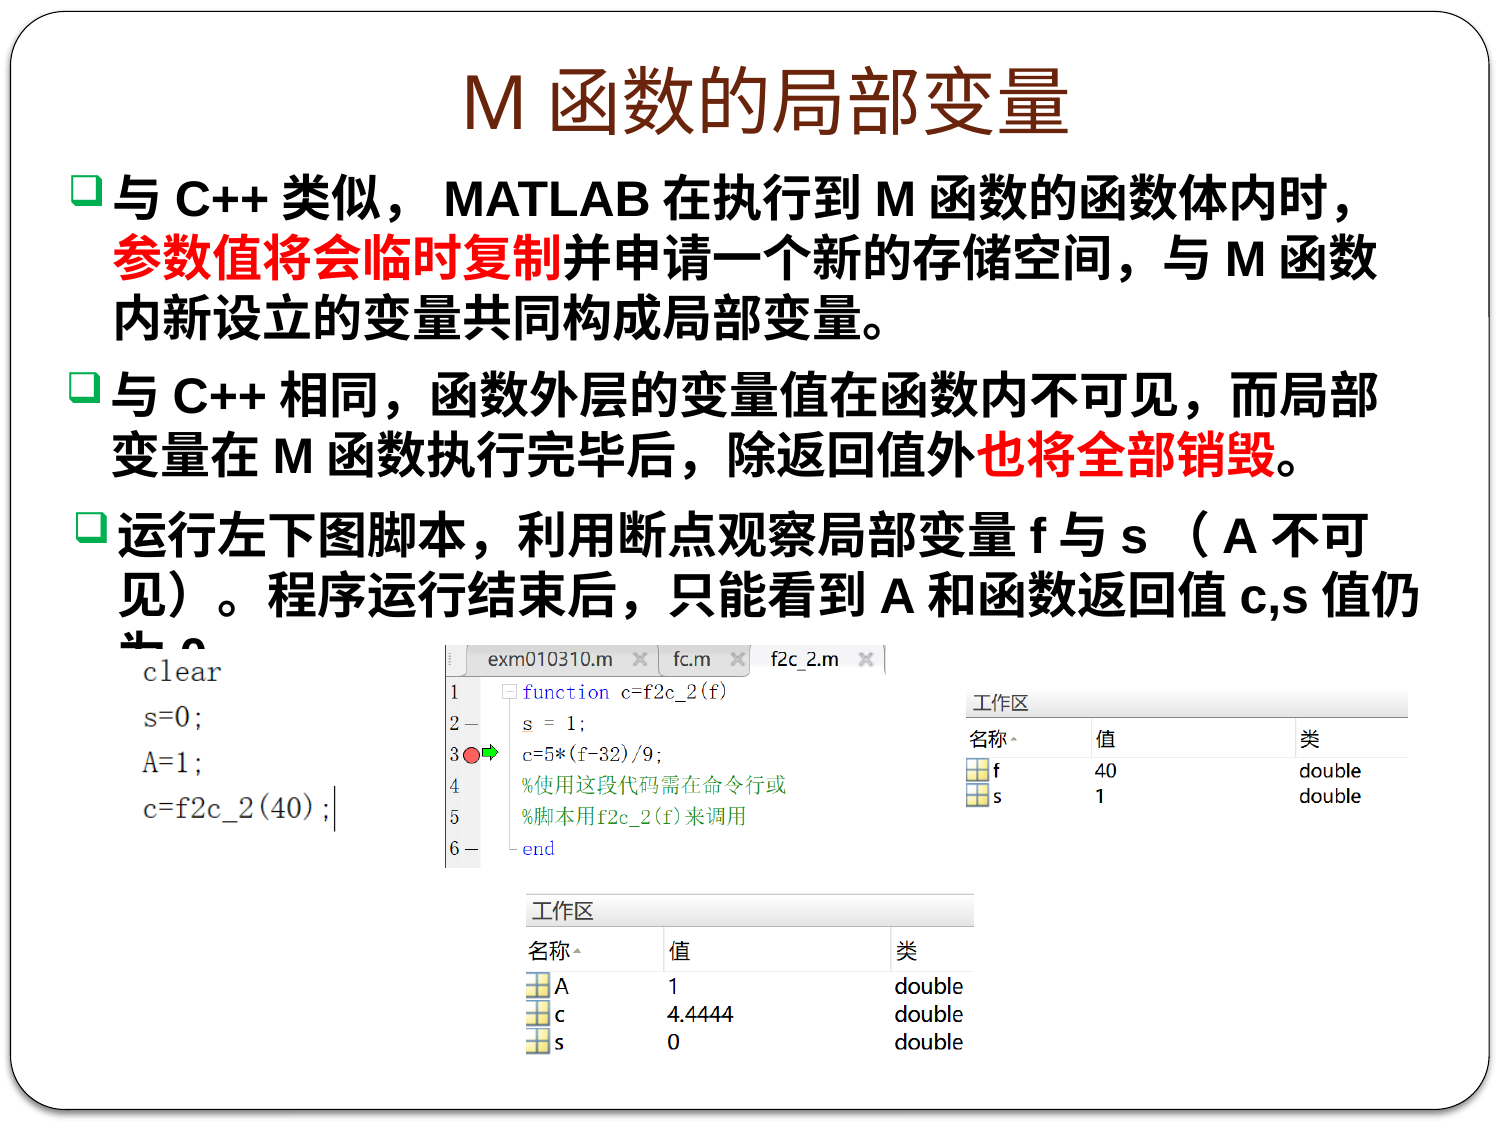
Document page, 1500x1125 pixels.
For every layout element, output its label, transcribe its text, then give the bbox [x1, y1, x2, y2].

text_box 运行左下图脚本，利用断点观察局部变量f与s（A不可见）。程序运行结束后，只能看到A和函数返回值c,s值仍为0 [57, 496, 1443, 691]
text_box 与C++类似，MATLAB在执行到M函数的函数体内时，参数值将会临时复制并申请一个新的存储空间，与M函数内新设立的变量共同构成局部变量。 [53, 159, 1438, 355]
picture [90, 649, 382, 836]
picture [966, 689, 1409, 815]
title M函数的局部变量 [128, 0, 1404, 159]
text_box 与C++相同，函数外层的变量值在函数内不可见，而局部变量在M函数执行完毕后，除返回值外也将全部销毁。 [51, 356, 1436, 491]
picture [526, 893, 974, 1063]
picture [444, 644, 887, 868]
